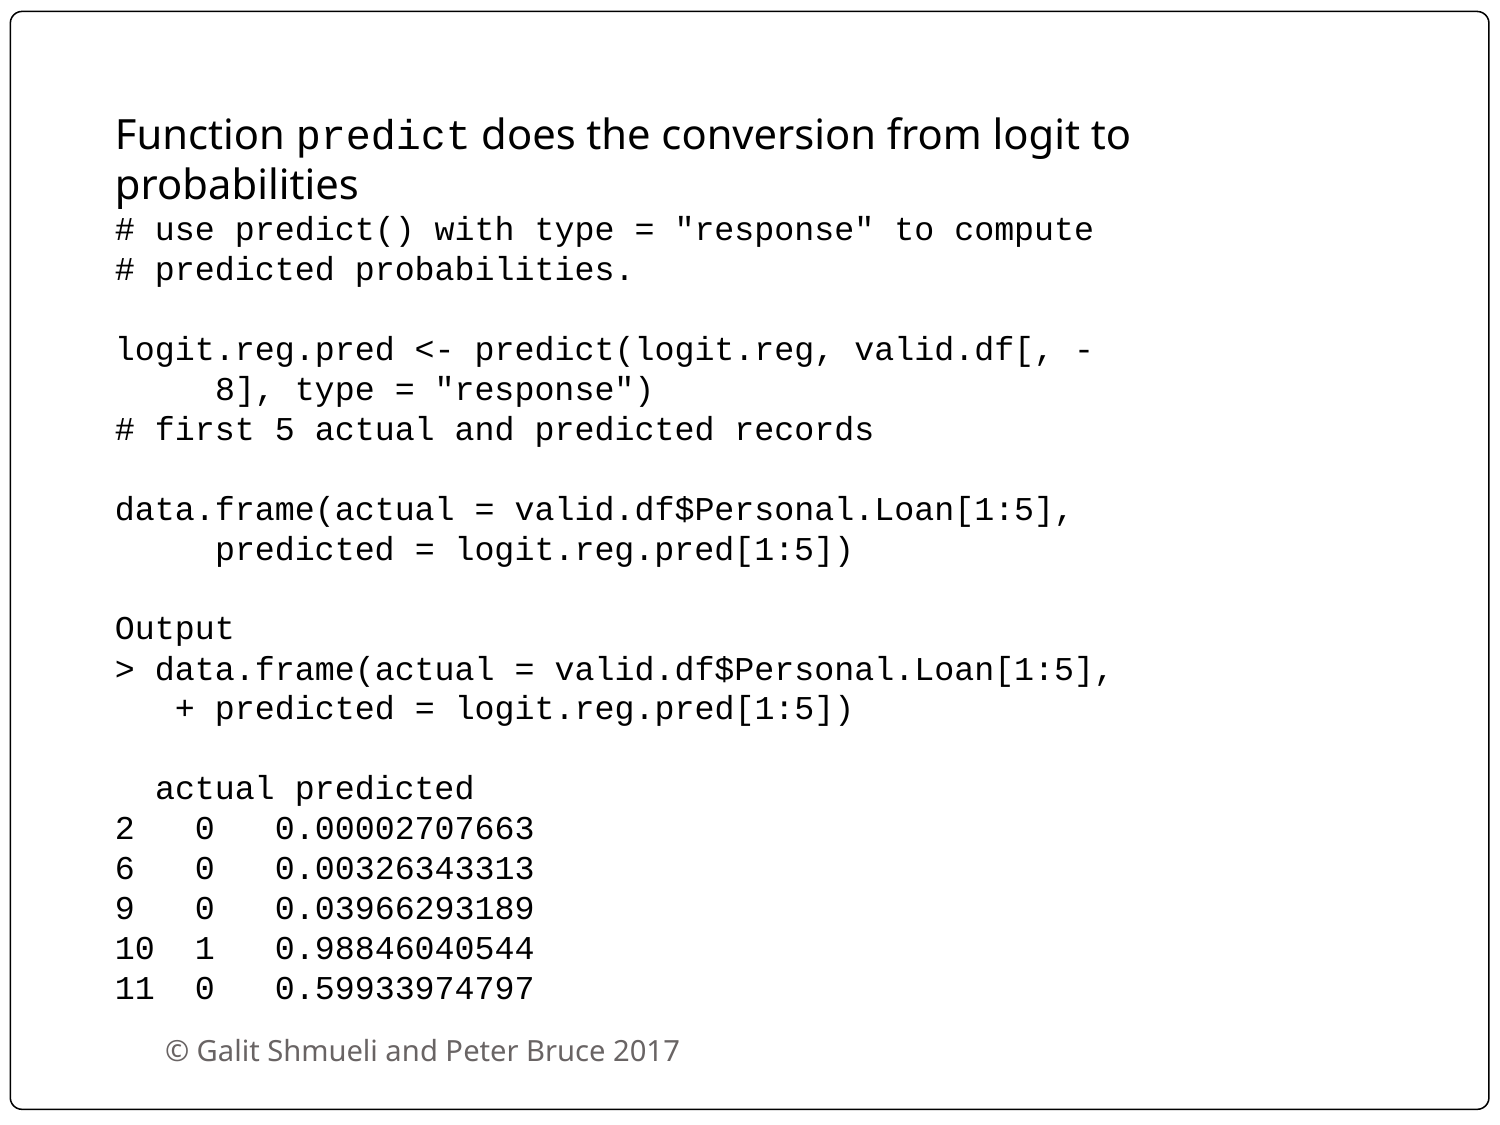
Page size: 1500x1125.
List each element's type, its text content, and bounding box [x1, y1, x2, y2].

text_box © Galit Shmueli and Peter Bruce 2017 [150, 1023, 800, 1088]
text_box Function predict does the conversion from logit to probabilities [99, 99, 1400, 166]
text_box # use predict() with type = "response" to compute # predicted probabilities. logit.reg.pred <- predict(logit.reg, valid.df[, - 8], type = "response") # first 5 actual and predicted records data.frame(actual = valid.df$Personal.Loan[1:5], predicted = logit.reg.pred[1:5]) Output > data.frame(actual = valid.df$Personal.Loan[1:5], + predicted = logit.reg.pred[1:5]) actual predicted 2 0 0.00002707663 6 0 0.00326343313 9 0 0.03966293189 10 1 0.98846040544 11 0 0.59933974797 [99, 200, 1413, 1023]
